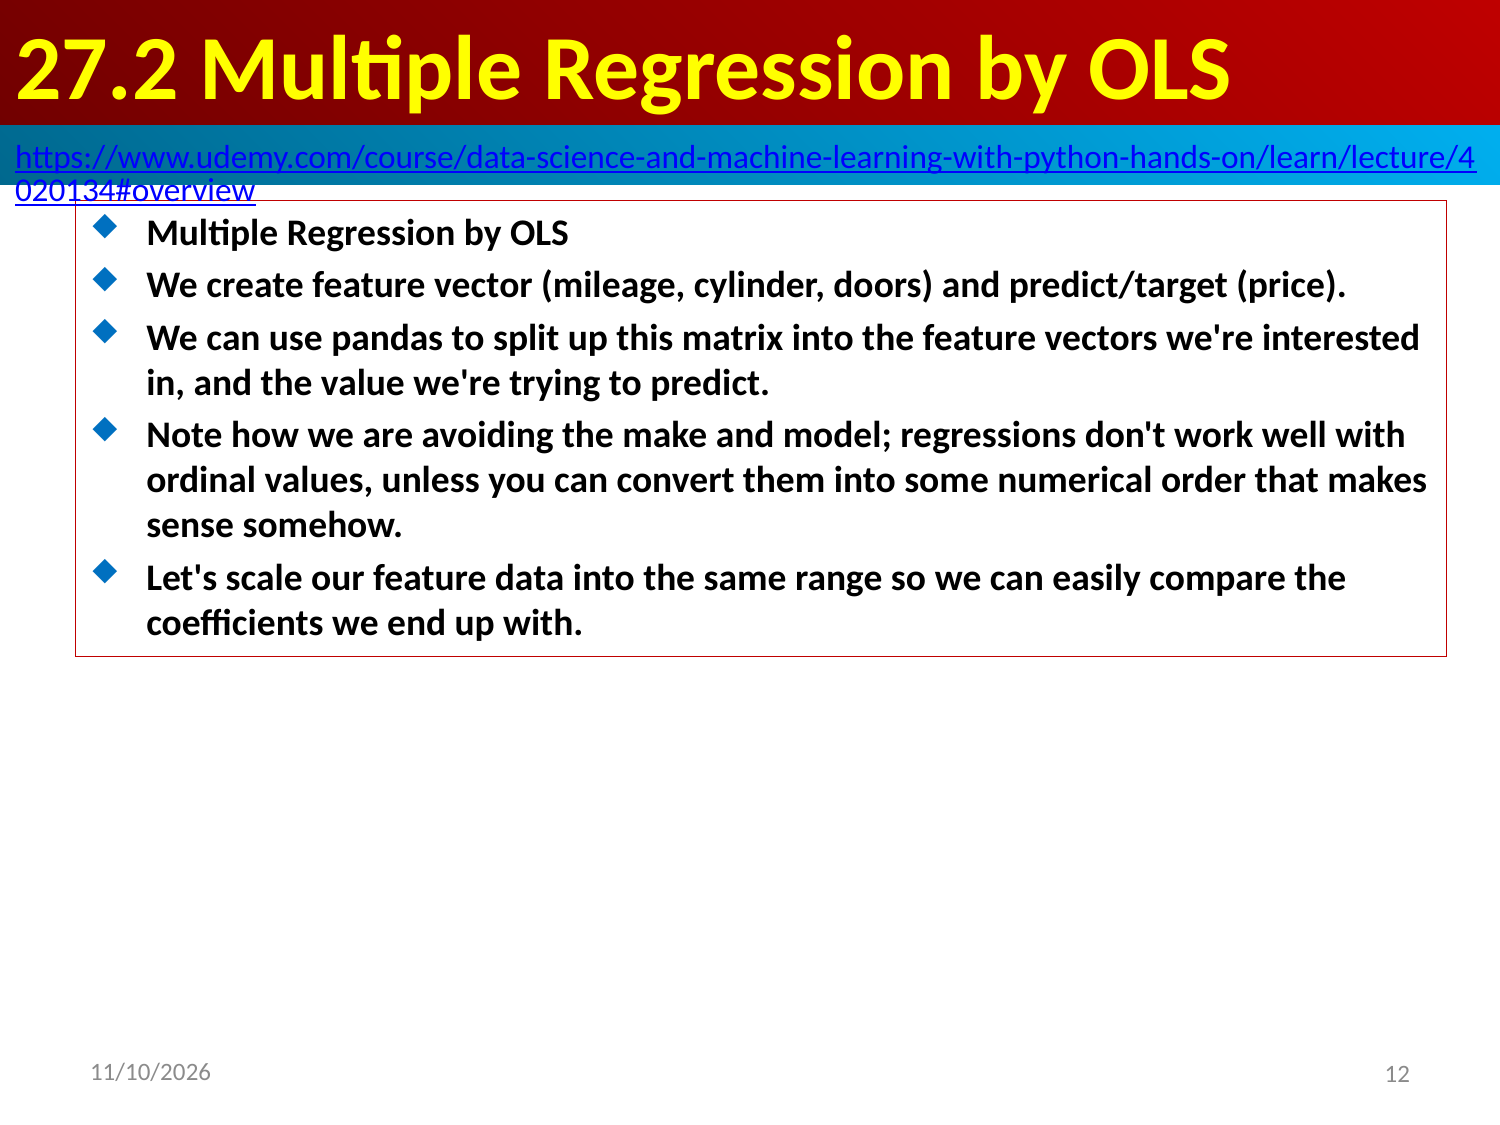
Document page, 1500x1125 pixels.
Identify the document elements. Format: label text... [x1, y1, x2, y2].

text_box https://www.udemy.com/course/data-science-and-machine-learning-with-python-hands-on/learn/lecture/4020134#overview [0, 125, 1500, 185]
slide_number 12 [1074, 1042, 1425, 1103]
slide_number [75, 1040, 425, 1101]
subtitle Multiple Regression by OLS We create feature vector (mileage, cylinder, doors) and predict/target (price). We can use pandas to split up this matrix into the feature vectors we're interested in, and the value we're trying to predict. Note how we are avoiding the make and model; regressions don't work well with ordinal values, unless you can convert them into some numerical order that makes sense somehow. Let's scale our feature data into the same range so we can easily compare the coefficients we end up with. [75, 200, 1447, 657]
title 27.2 Multiple Regression by OLS [0, 0, 1500, 125]
